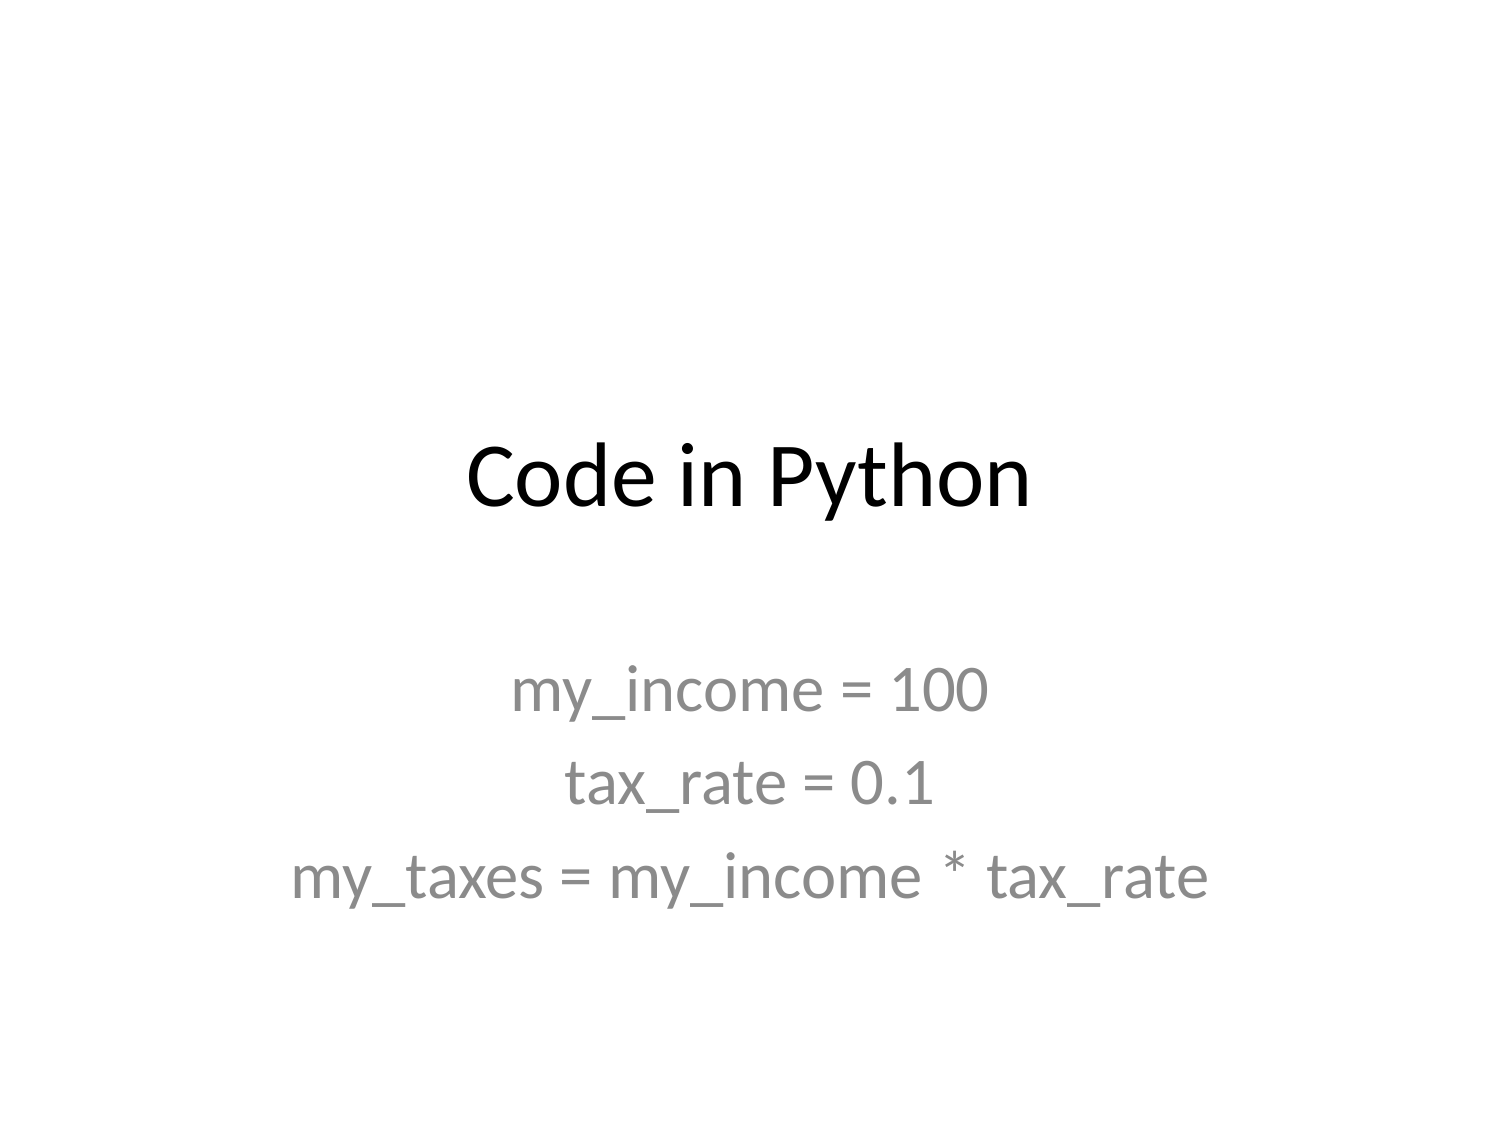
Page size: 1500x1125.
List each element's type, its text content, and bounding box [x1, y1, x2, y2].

subtitle my_income = 100 tax_rate = 0.1 my_taxes = my_income * tax_rate [225, 637, 1275, 925]
title Code in Python [112, 349, 1388, 591]
